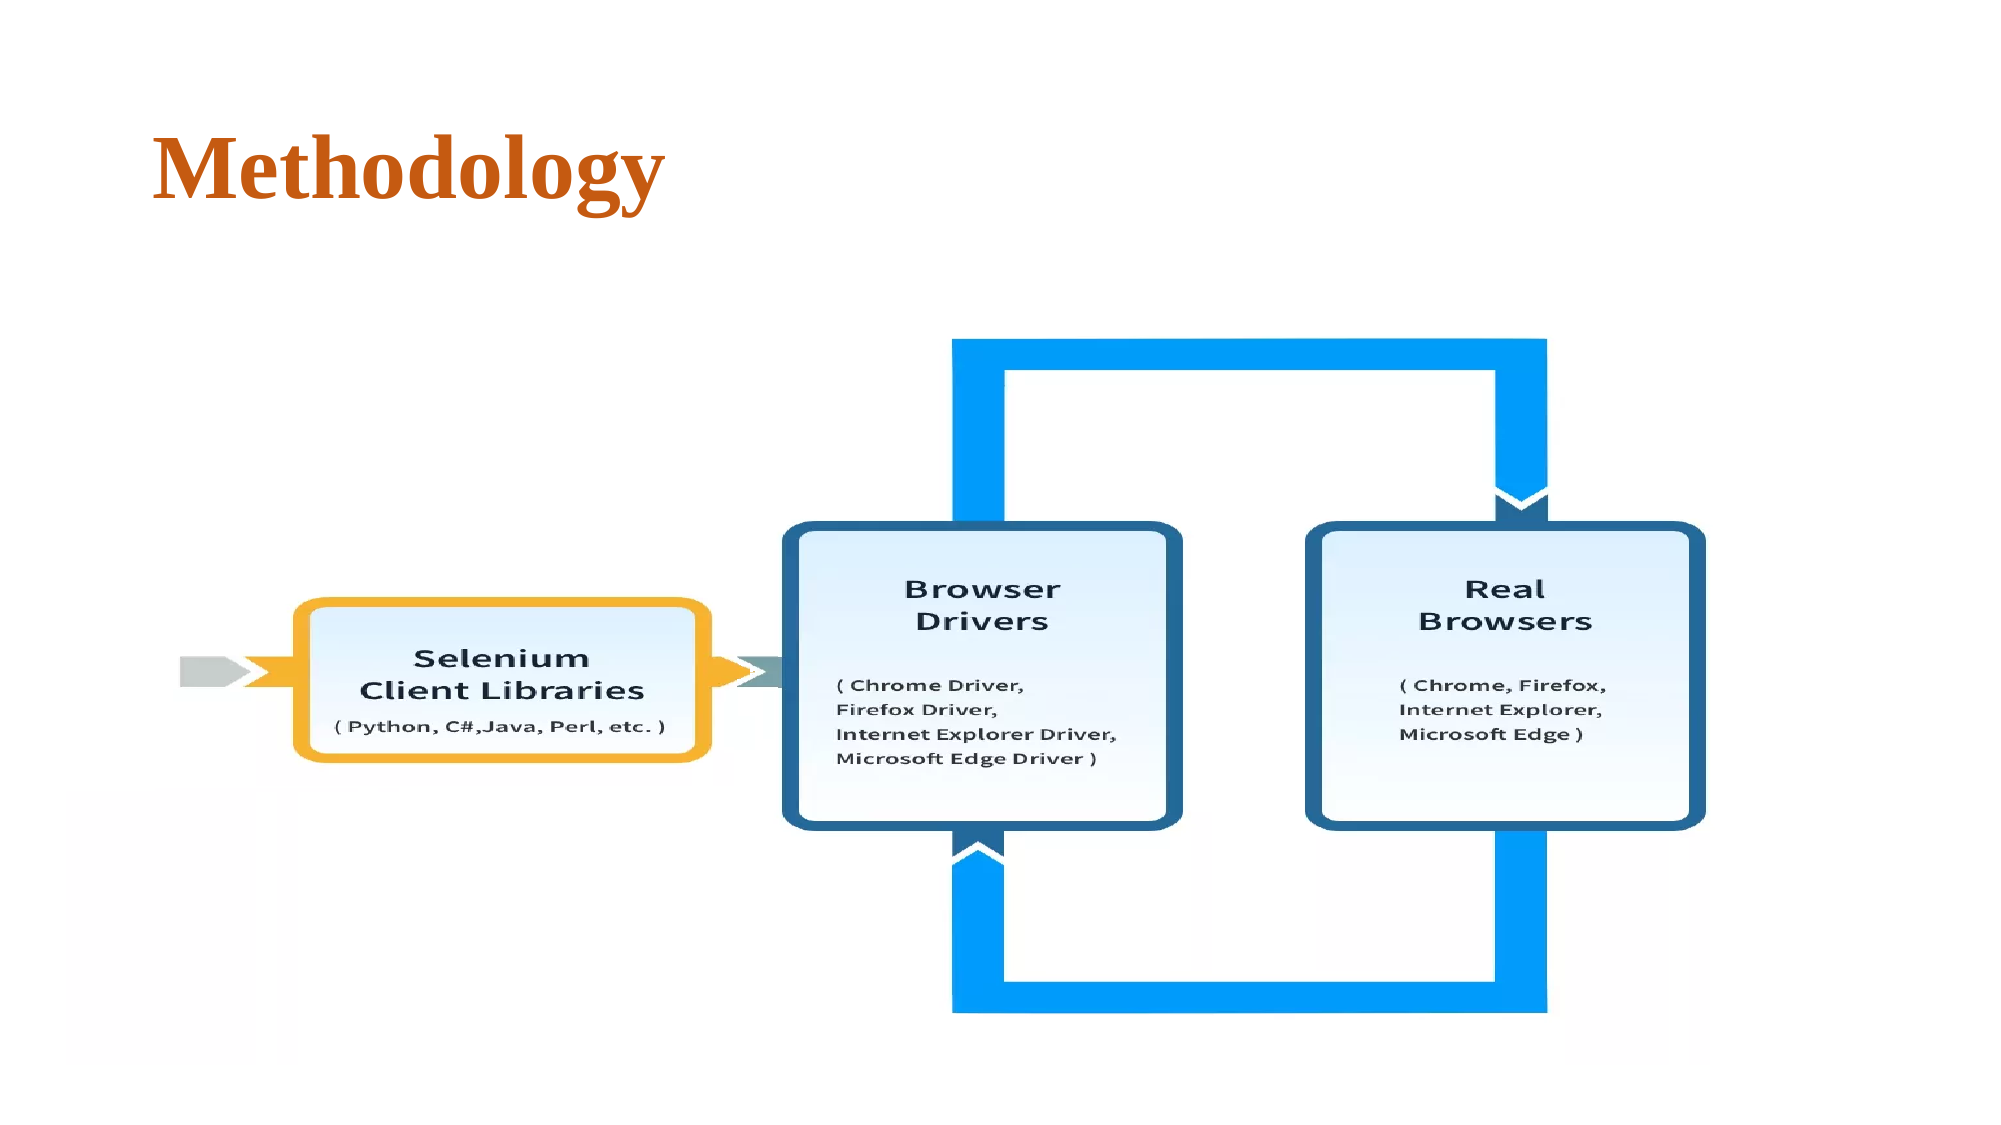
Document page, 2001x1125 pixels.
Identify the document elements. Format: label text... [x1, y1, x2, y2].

picture [66, 277, 1760, 1066]
title Methodology [137, 59, 1863, 278]
